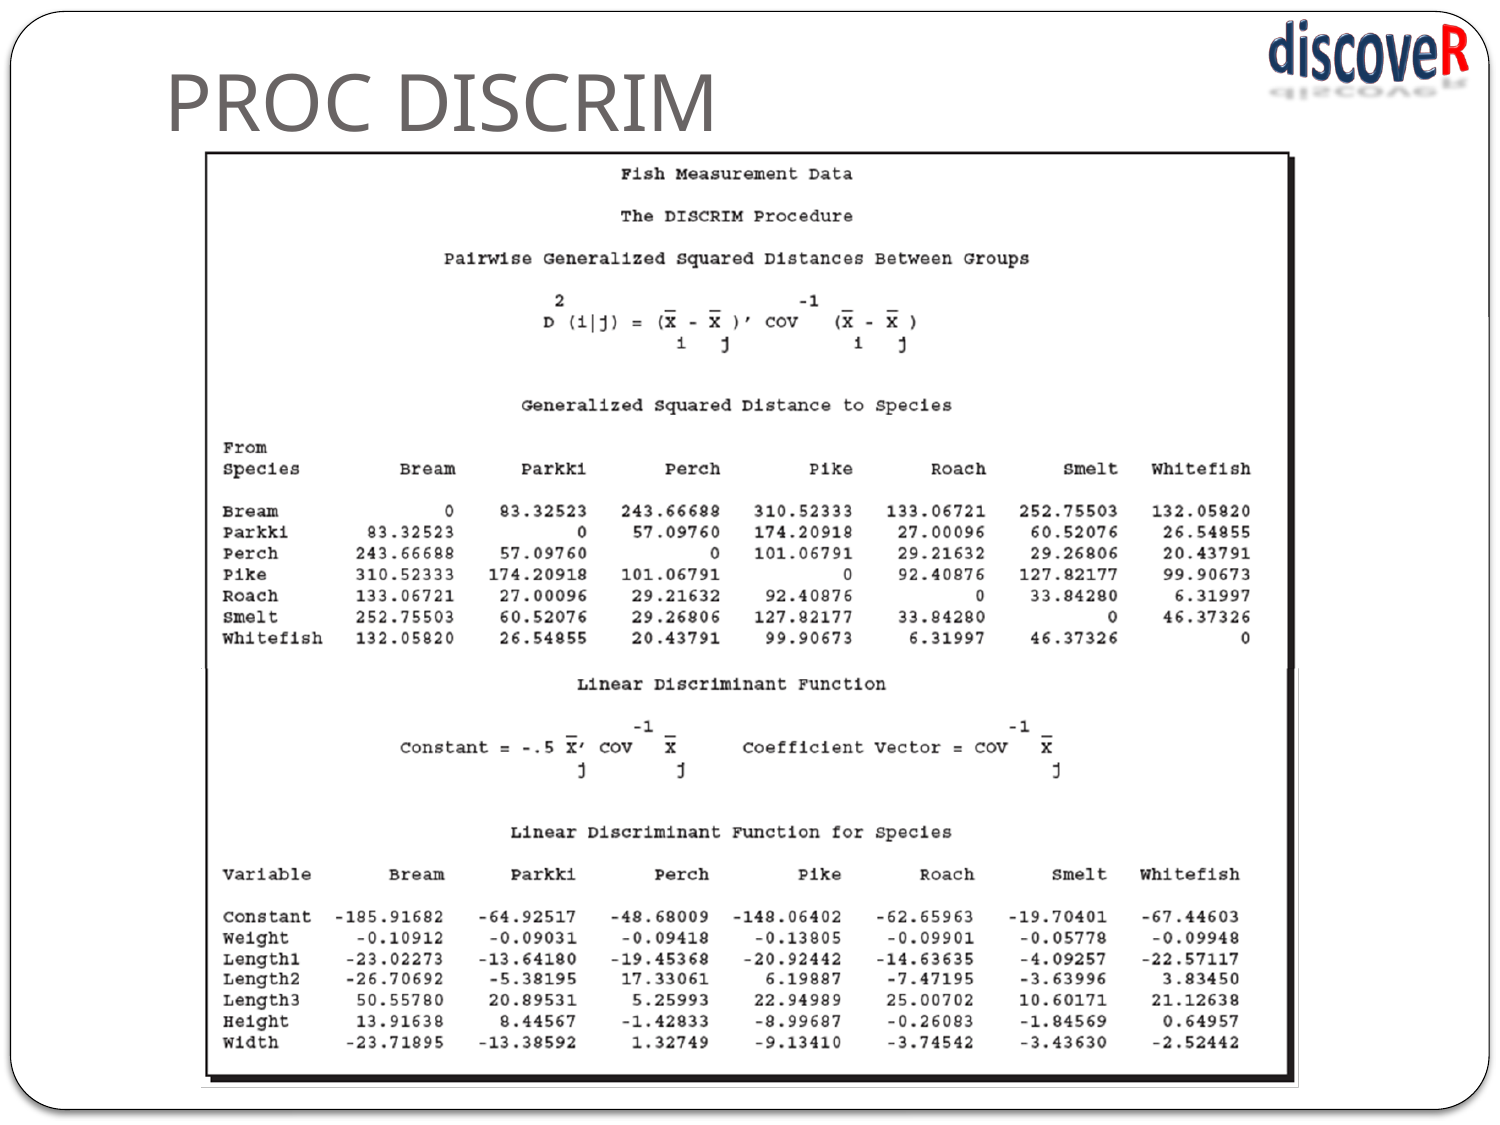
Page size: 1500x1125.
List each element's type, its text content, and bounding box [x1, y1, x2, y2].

title PROC DISCRIM [150, 45, 1425, 163]
picture [1262, 12, 1475, 106]
picture [199, 149, 1300, 1088]
